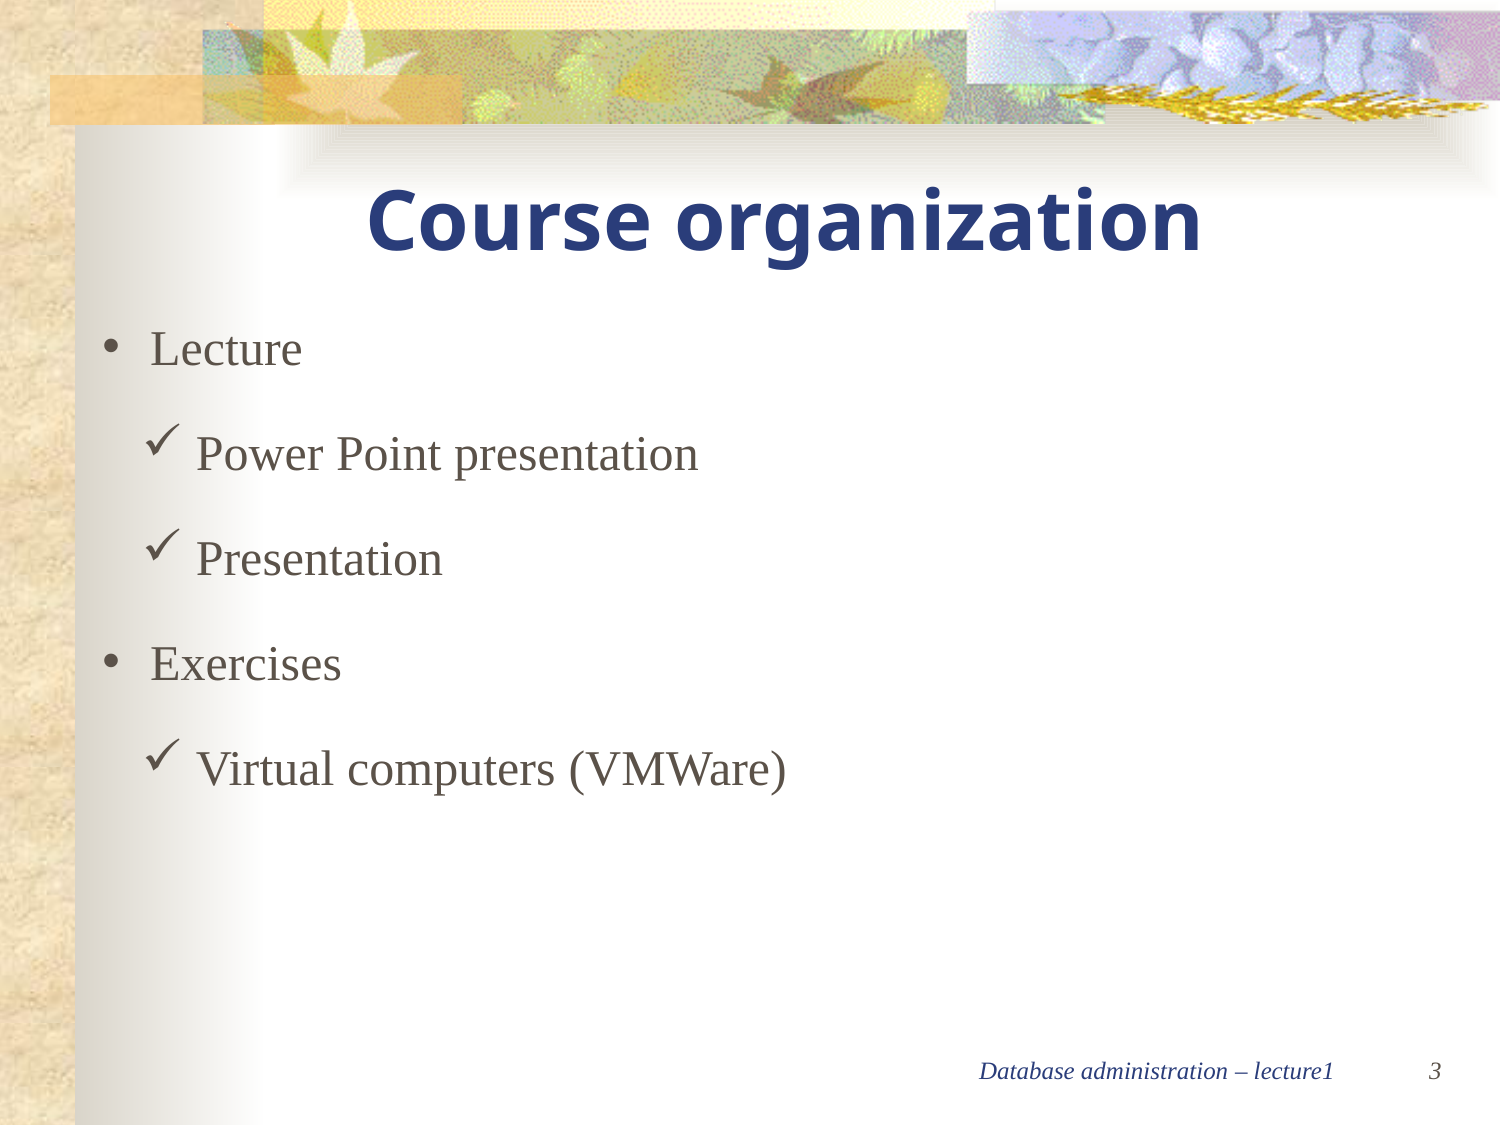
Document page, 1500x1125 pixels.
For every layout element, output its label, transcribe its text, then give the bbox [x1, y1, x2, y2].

title Course organization [93, 87, 1477, 276]
picture [0, 0, 1500, 1125]
text_box Lecture Power Point presentation Presentation Exercises Virtual computers (VMWare) [87, 292, 1463, 803]
